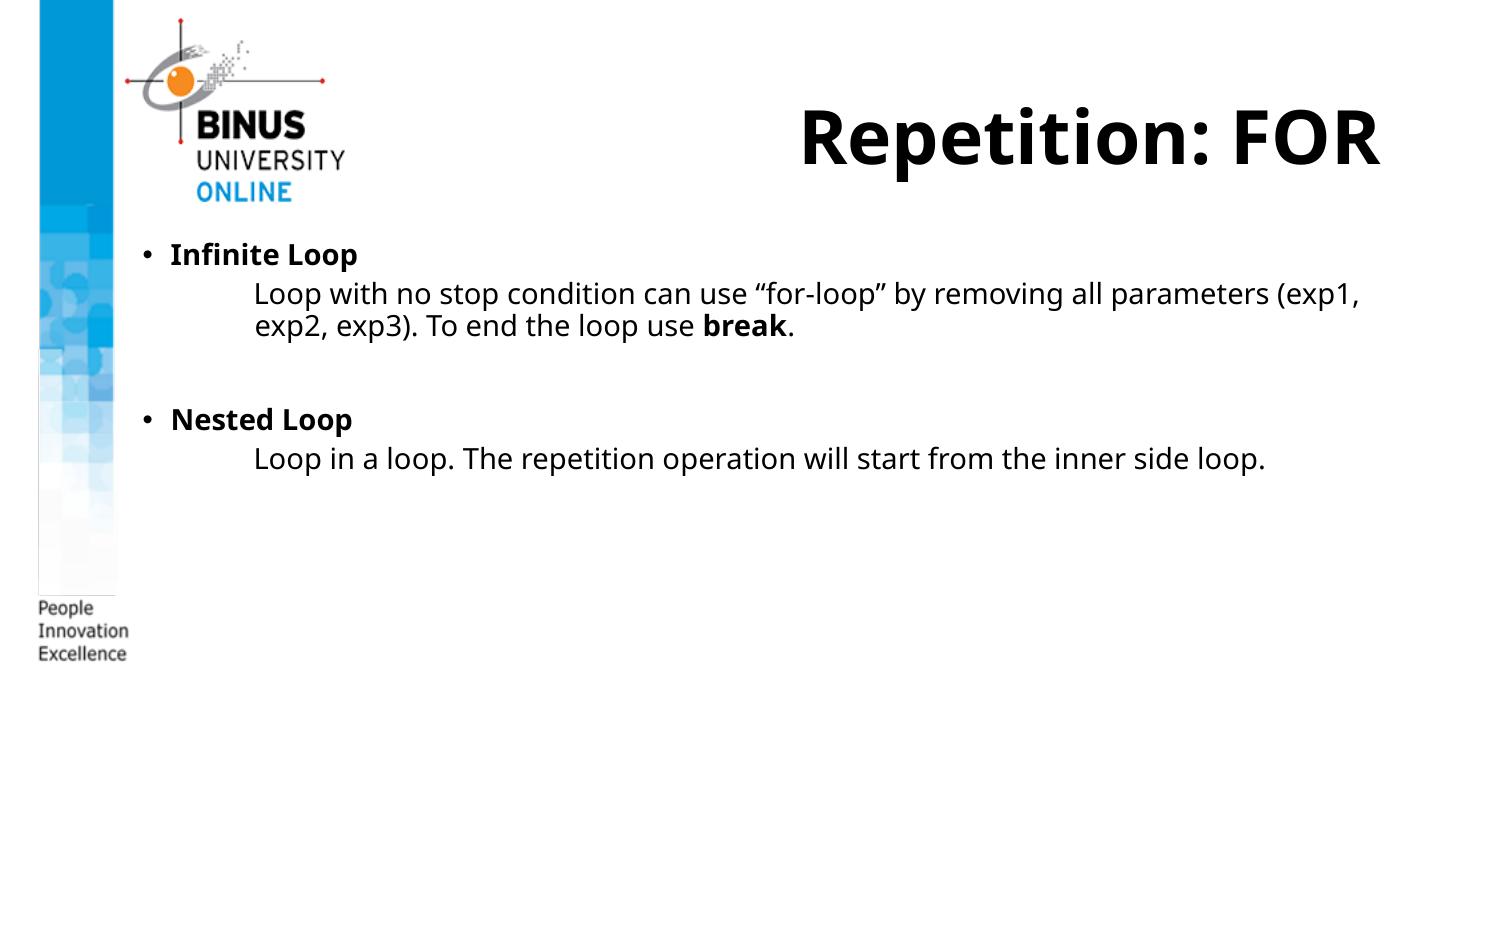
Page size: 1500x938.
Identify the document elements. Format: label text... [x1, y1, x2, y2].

title Repetition: FOR [328, 49, 1397, 232]
picture [28, 0, 349, 667]
list Infinite Loop Loop with no stop condition can use “for-loop” by removing all parameters (exp1, exp2, exp3). To end the loop use break. Nested Loop Loop in a loop. The repetition operation will start from the inner side loop. [127, 232, 1456, 852]
